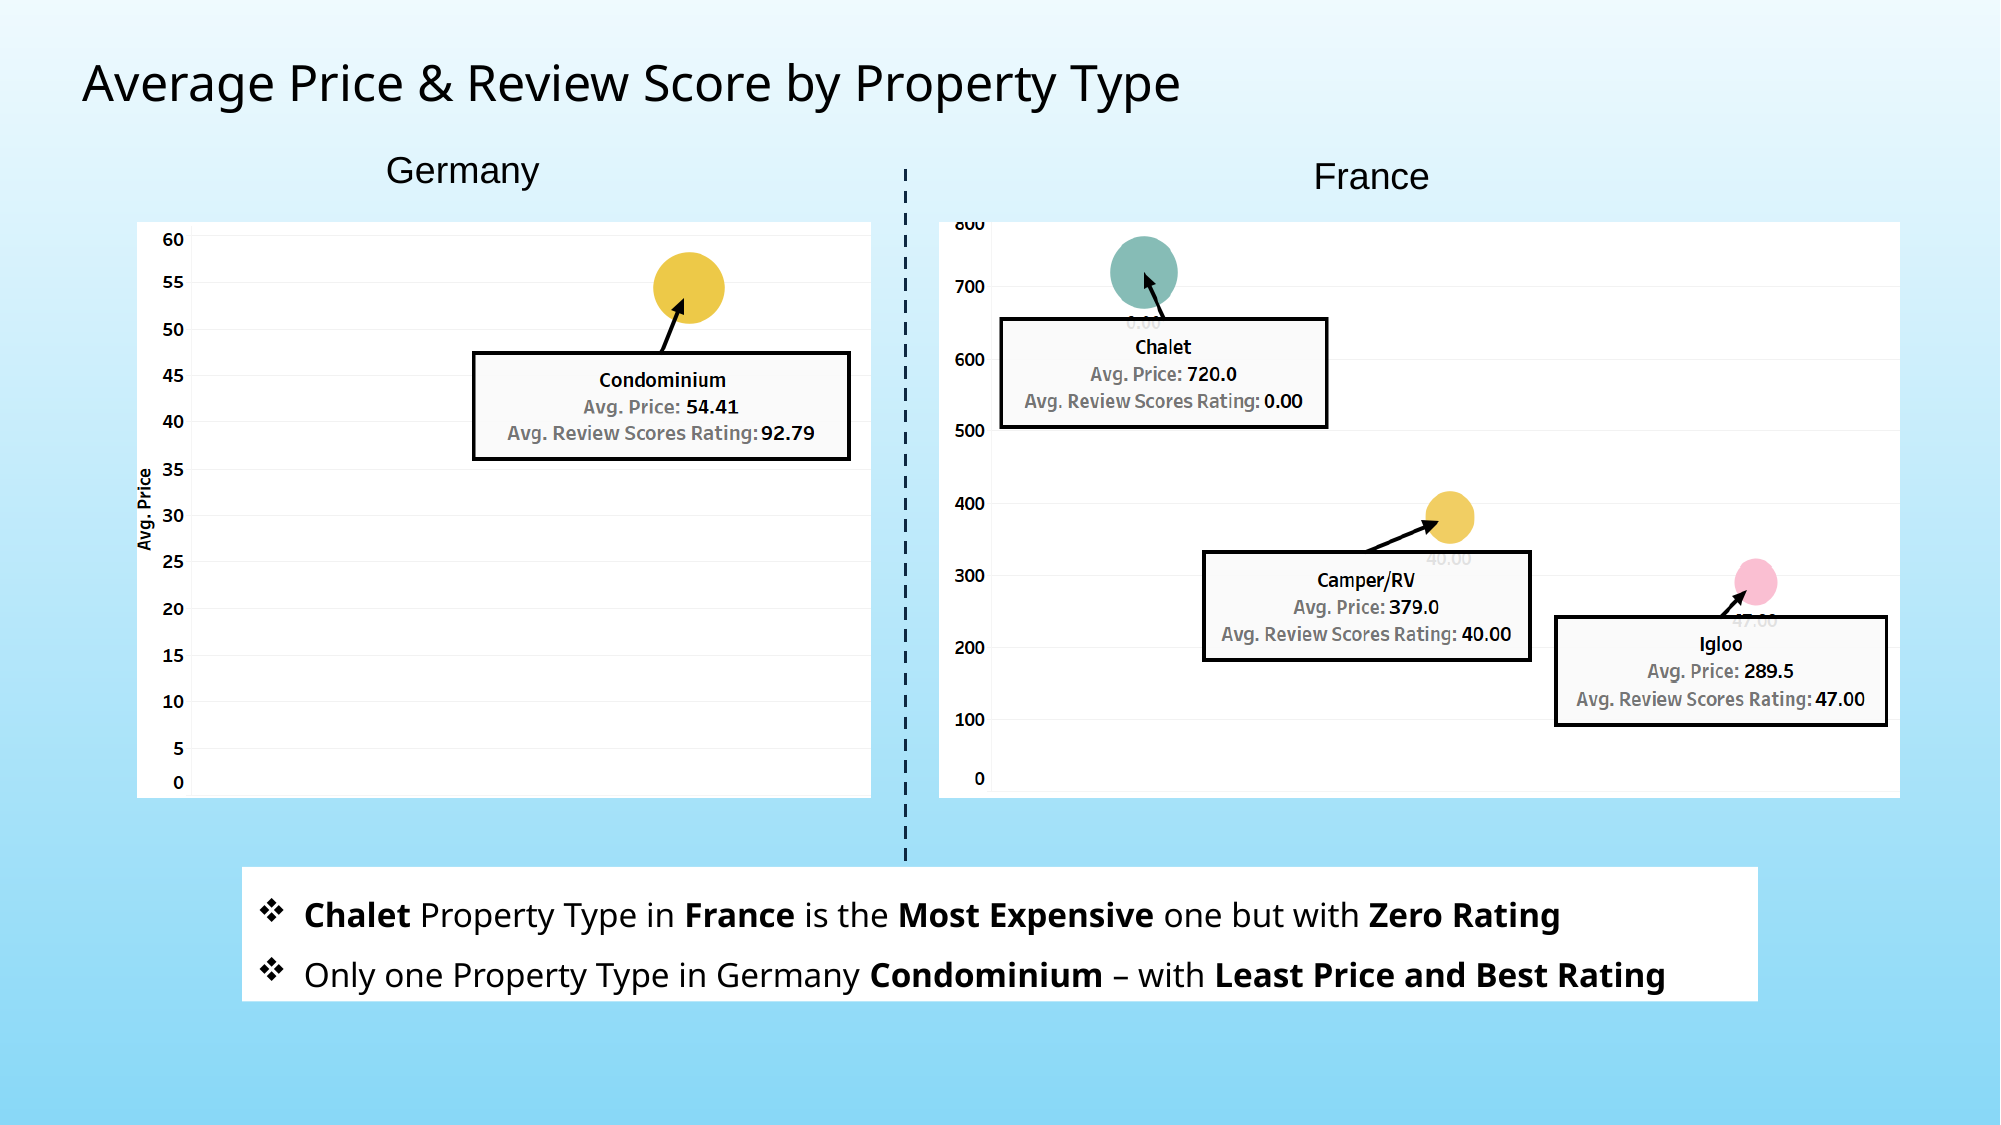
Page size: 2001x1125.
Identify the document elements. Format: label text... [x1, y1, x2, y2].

picture [939, 222, 1900, 798]
text_box France [1298, 144, 1486, 205]
picture [136, 222, 872, 798]
text_box Chalet Property Type in France is the Most Expensive one but with Zero Rating Only one Property Type in Germany Condominium – with Least Price and Best Rating [242, 866, 1758, 1002]
text_box Germany [371, 138, 608, 199]
title Average Price & Review Score by Property Type [67, 0, 1374, 183]
